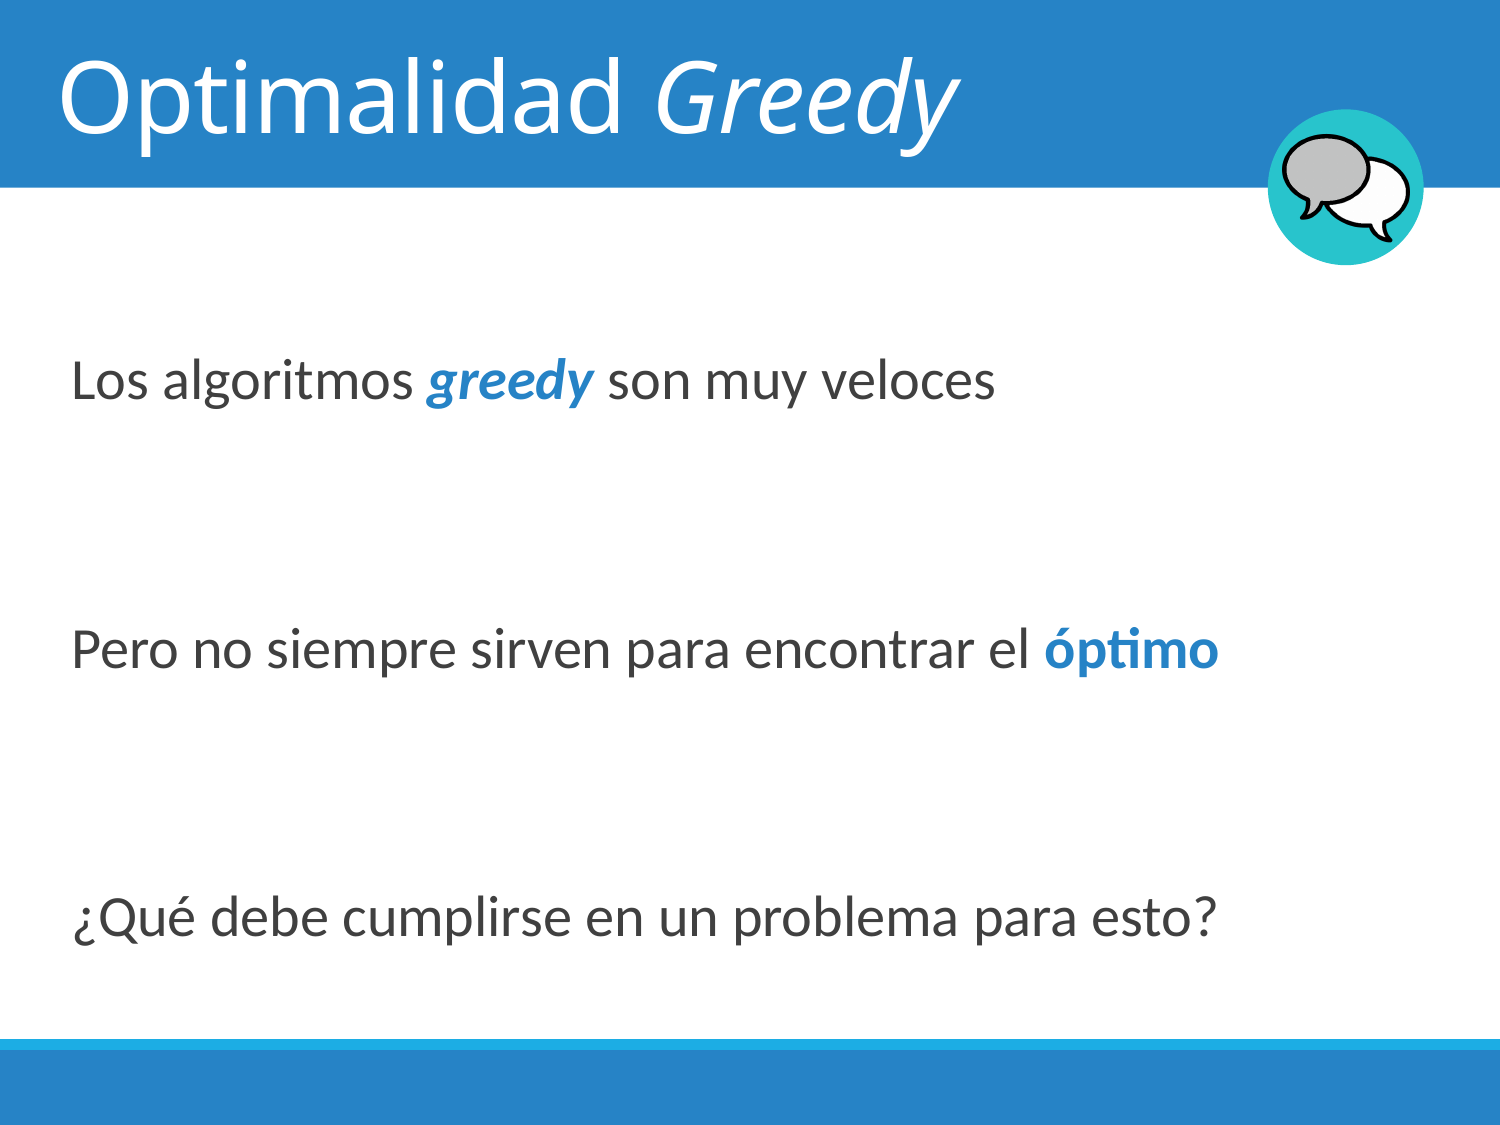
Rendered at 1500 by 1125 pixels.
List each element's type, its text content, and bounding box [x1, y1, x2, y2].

title Optimalidad Greedy [41, 0, 1459, 188]
picture [1282, 188, 1410, 252]
list Los algoritmos greedy son muy veloces Pero no siempre sirven para encontrar el óptimo ¿Qué debe cumplirse en un problema para esto? [41, 299, 1459, 1001]
